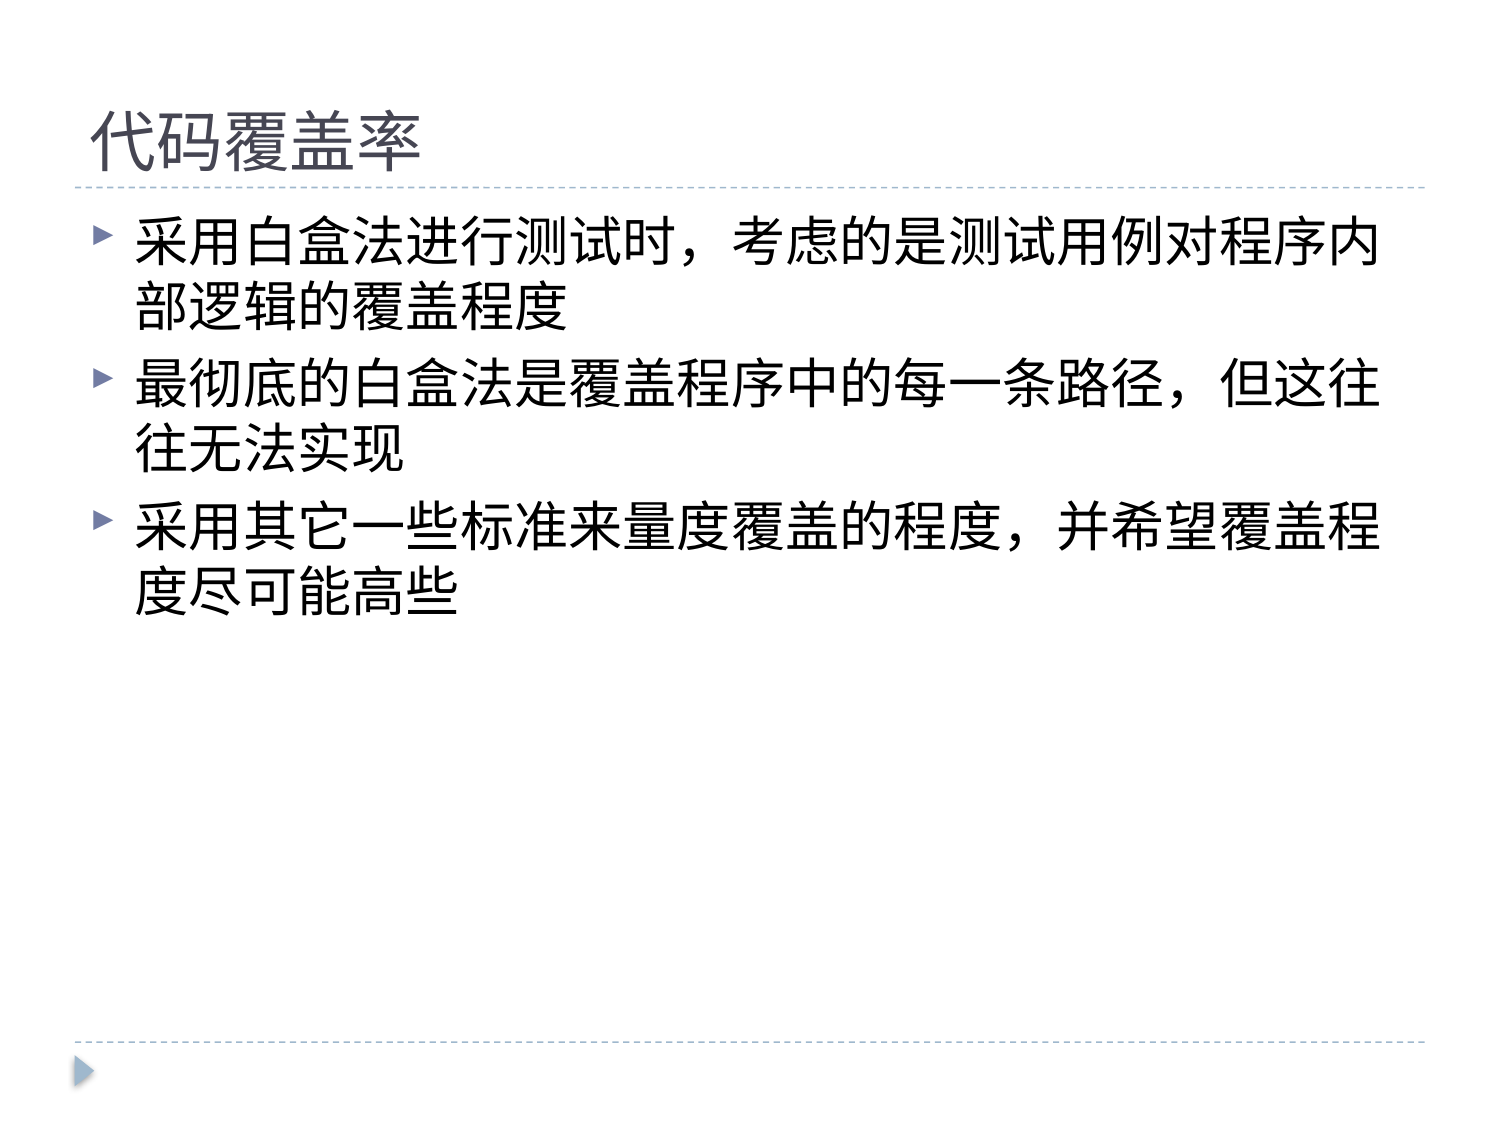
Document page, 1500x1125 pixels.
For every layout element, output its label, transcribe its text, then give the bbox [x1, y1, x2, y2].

title 代码覆盖率 [75, 24, 1425, 188]
list 采用白盒法进行测试时，考虑的是测试用例对程序内部逻辑的覆盖程度 最彻底的白盒法是覆盖程序中的每一条路径，但这往往无法实现 采用其它一些标准来量度覆盖的程度，并希望覆盖程度尽可能高些 [75, 200, 1425, 1006]
